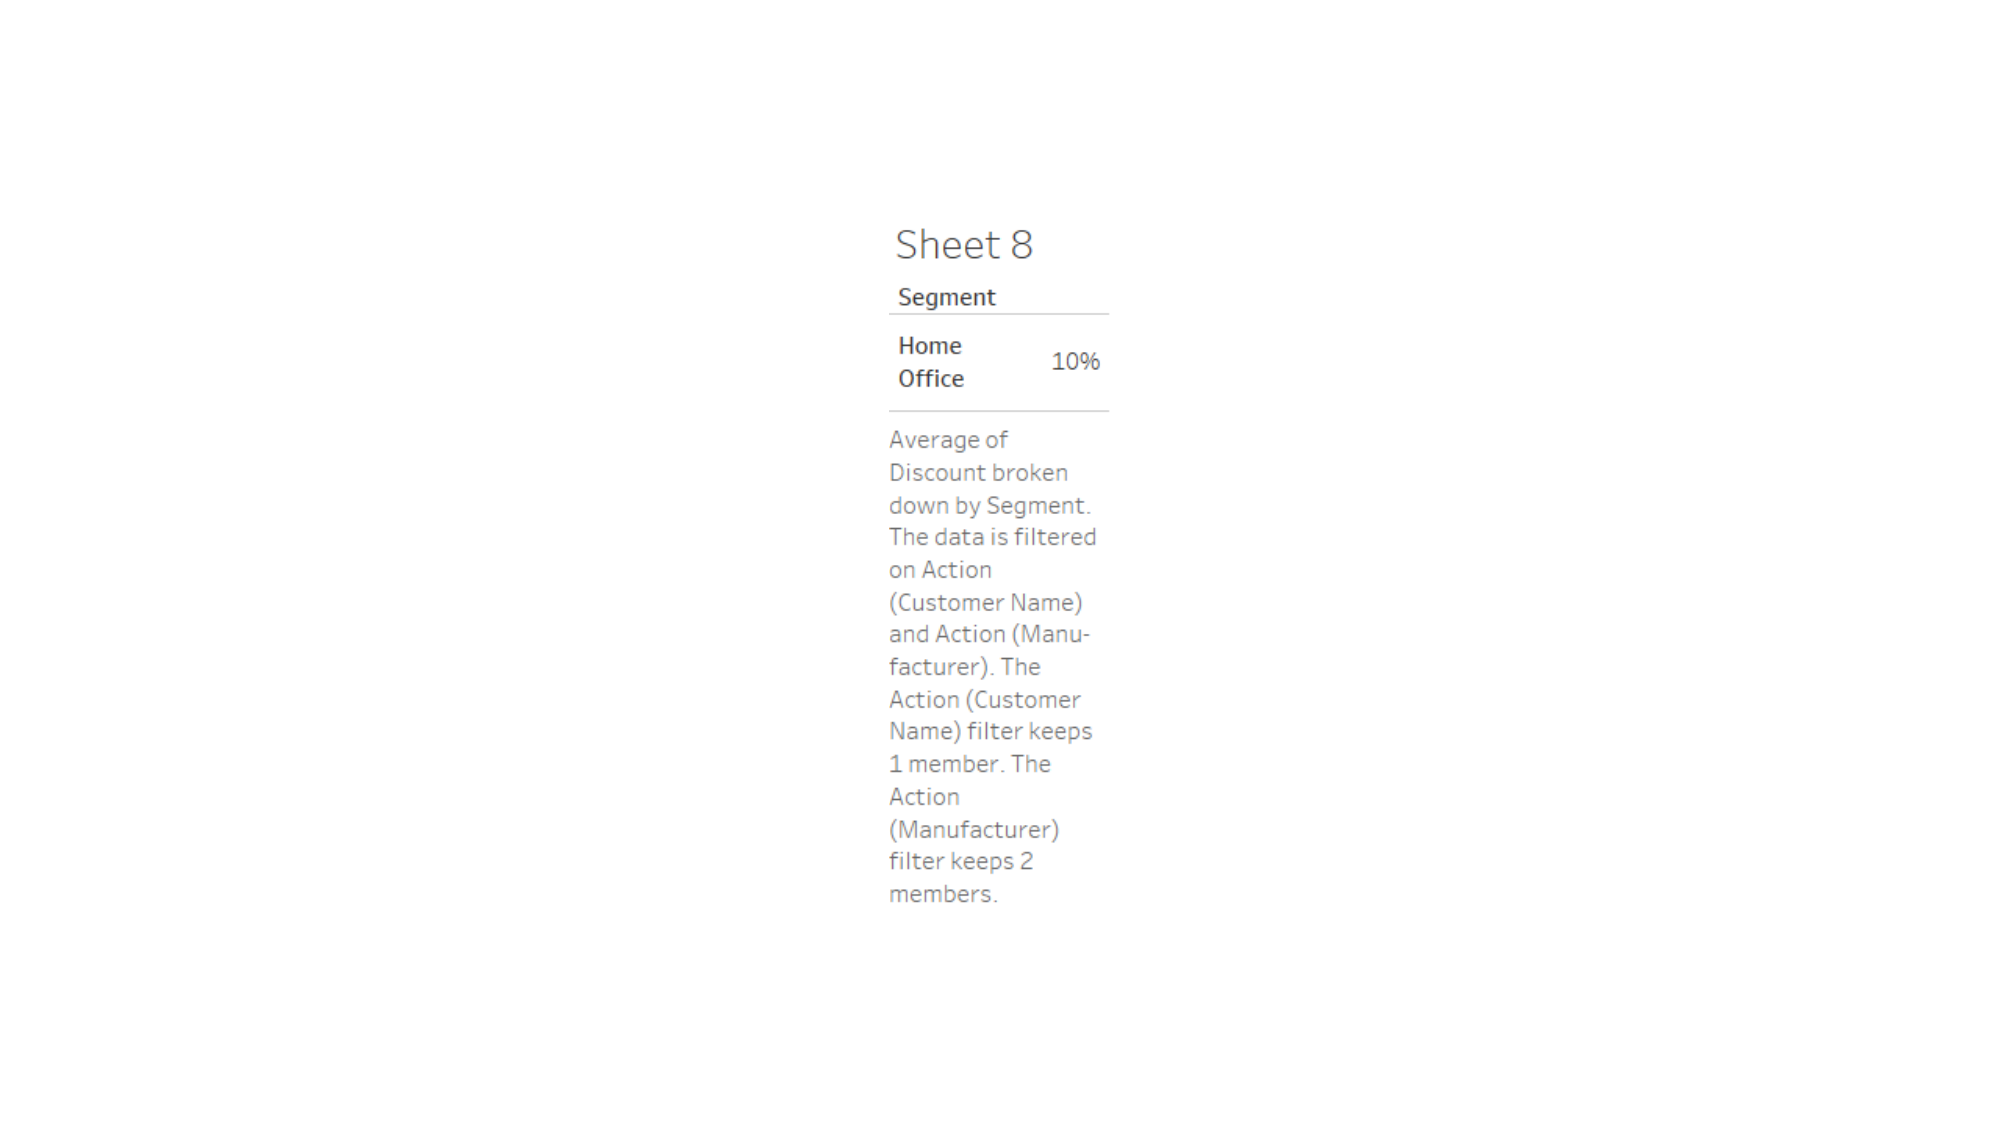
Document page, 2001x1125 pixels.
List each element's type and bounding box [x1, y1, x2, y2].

picture [889, 207, 1111, 918]
